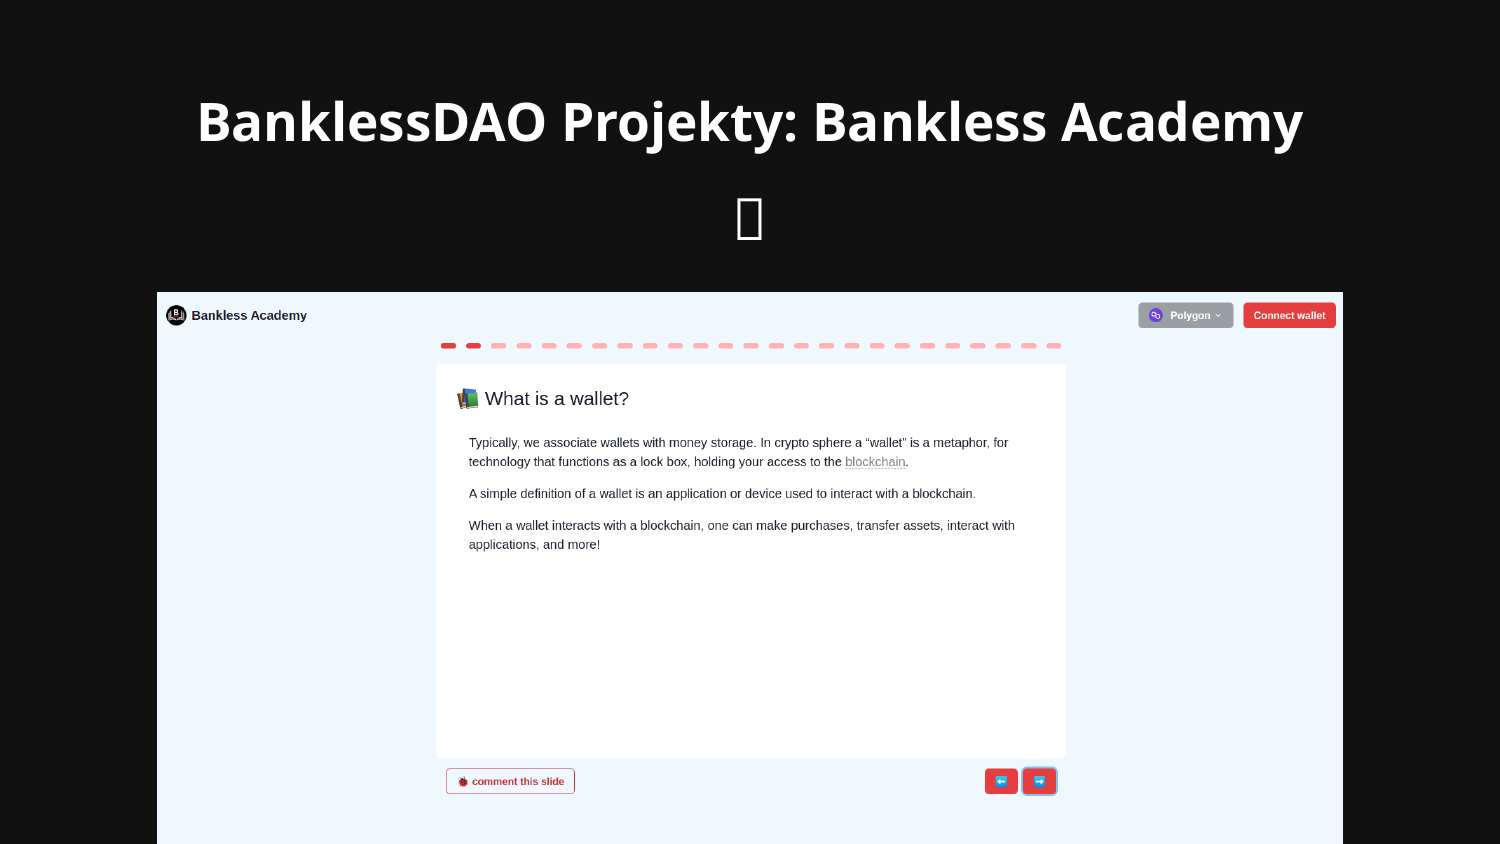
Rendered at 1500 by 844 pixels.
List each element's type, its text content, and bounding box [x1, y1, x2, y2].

title BanklessDAO Projekty: Bankless Academy [51, 72, 1449, 167]
text_box 🚧 [669, 166, 831, 267]
picture [156, 292, 1344, 844]
